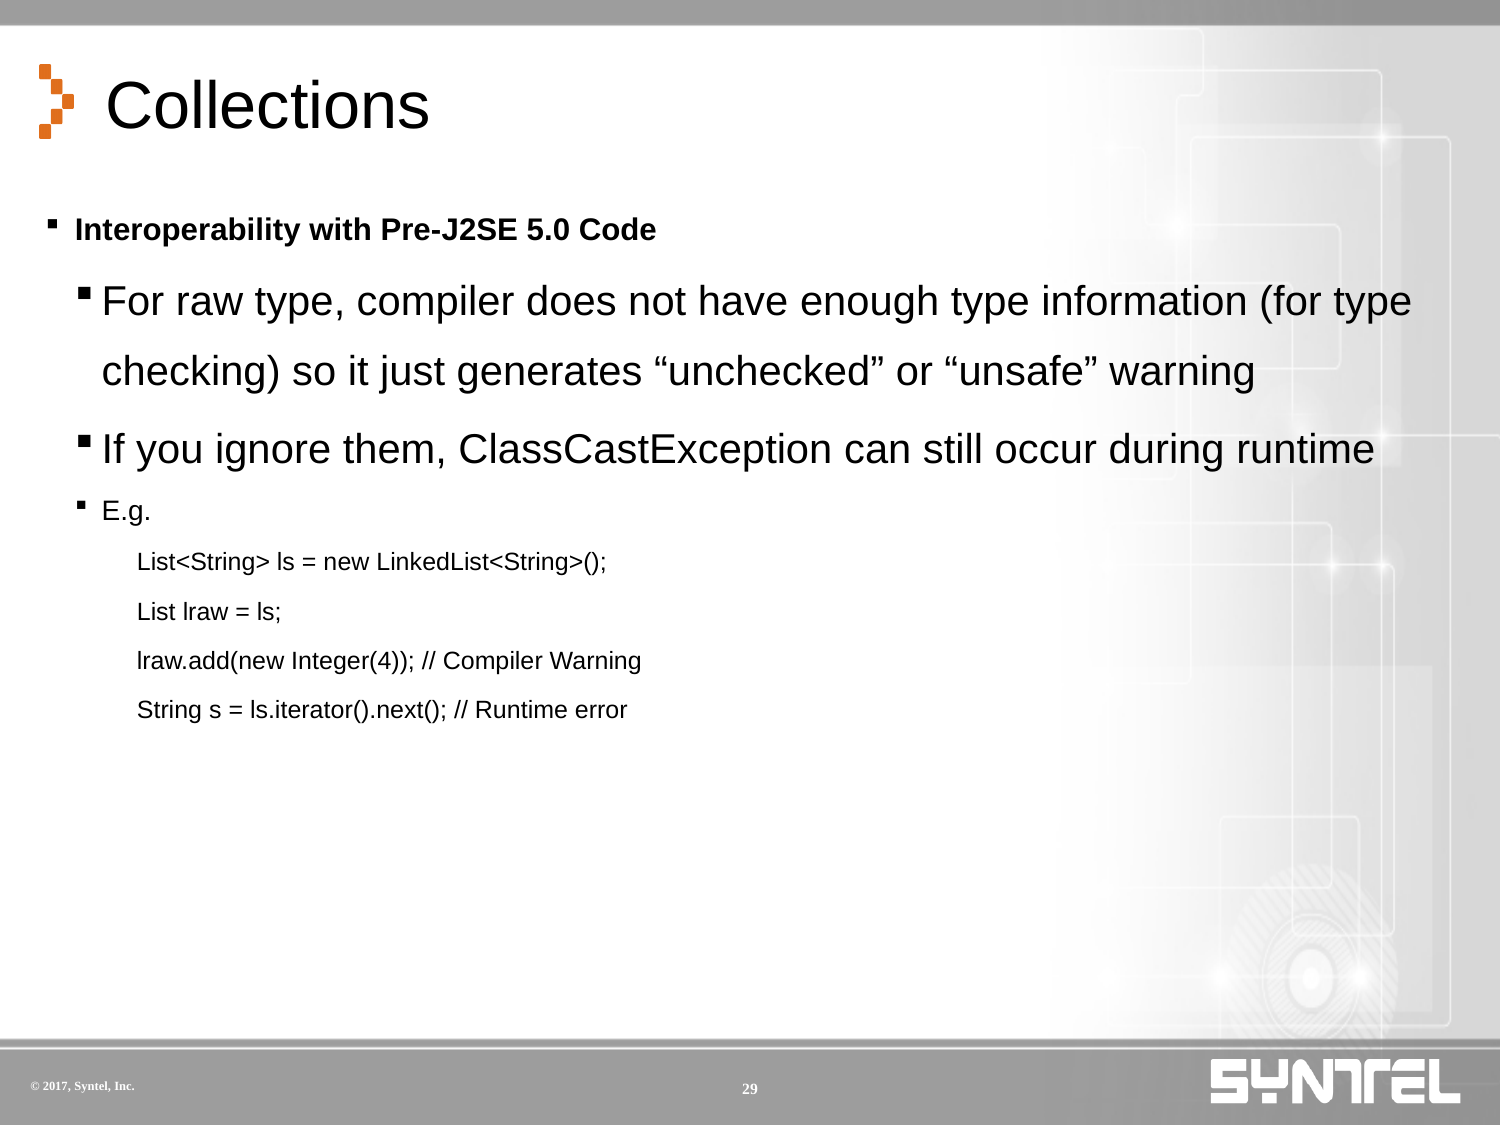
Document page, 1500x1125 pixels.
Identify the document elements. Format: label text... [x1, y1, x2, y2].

list Interoperability with Pre-J2SE 5.0 Code For raw type, compiler does not have enough type information (for type checking) so it just generates “unchecked” or “unsafe” warning If you ignore them, ClassCastException can still occur during runtime E.g. List<String> ls = new LinkedList<String>(); List lraw = ls; lraw.add(new Integer(4)); // Compiler Warning String s = ls.iterator().next(); // Runtime error [30, 186, 1461, 1006]
title Collections [90, 43, 1462, 160]
picture [0, 0, 1500, 1125]
